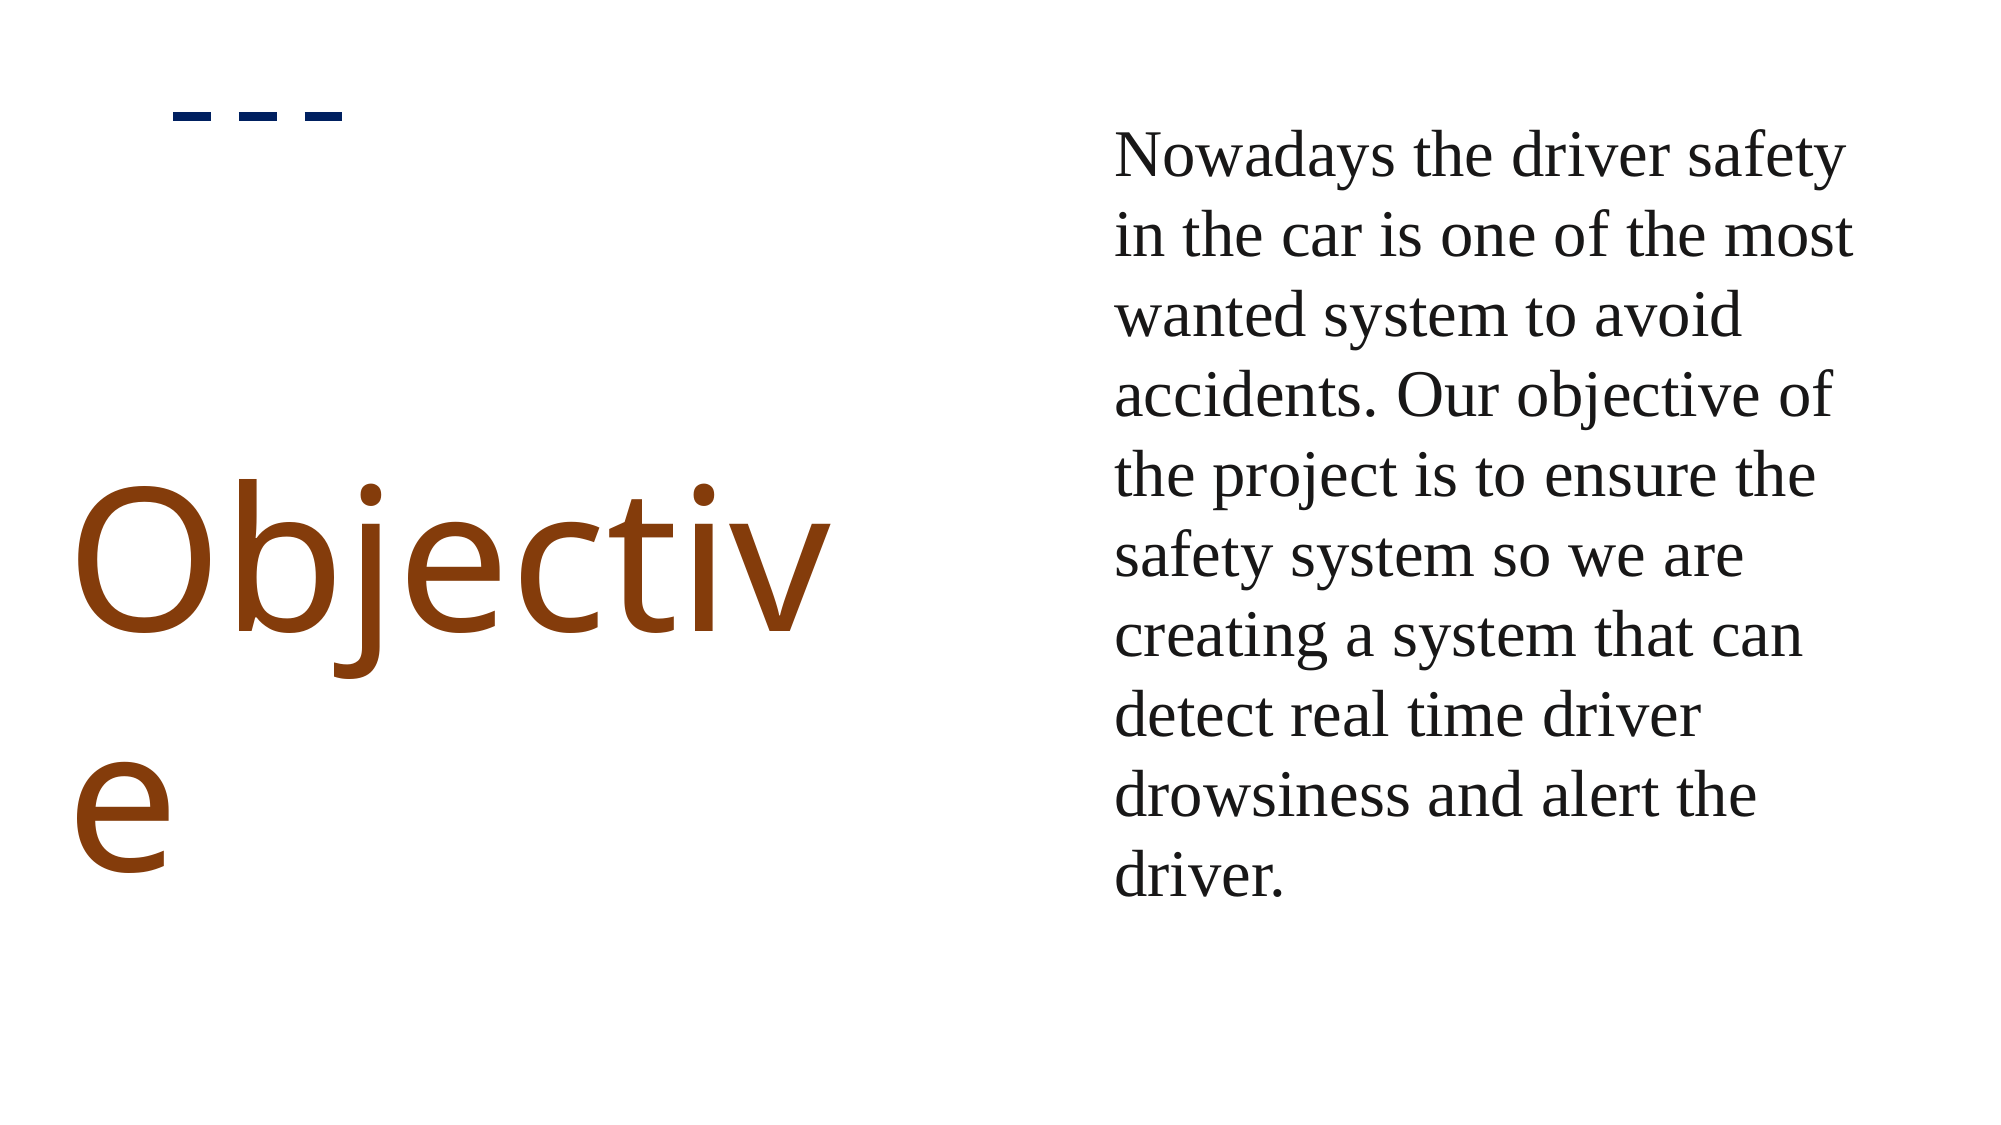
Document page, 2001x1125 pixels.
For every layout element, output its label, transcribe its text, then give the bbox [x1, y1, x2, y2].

text_box Objective [51, 184, 940, 1125]
text_box Nowadays the driver safety in the car is one of the most wanted system to avoid accidents. Our objective of the project is to ensure the safety system so we are creating a system that can detect real time driver drowsiness and alert the driver. [1099, 102, 1895, 1125]
